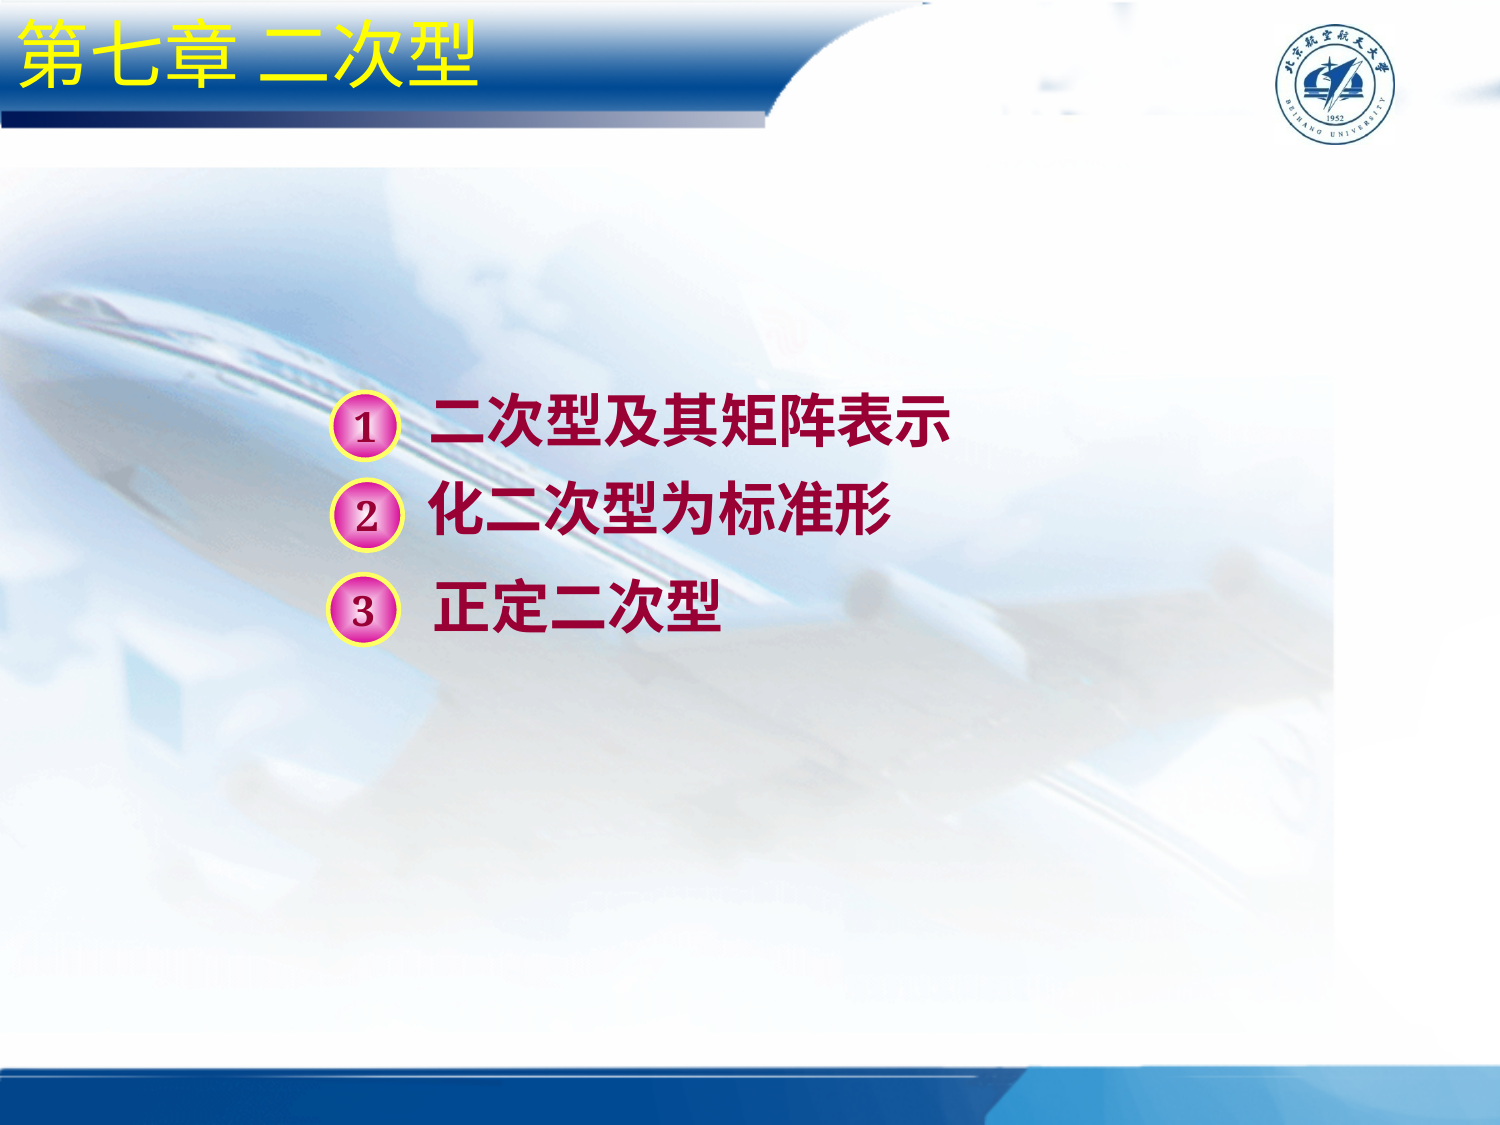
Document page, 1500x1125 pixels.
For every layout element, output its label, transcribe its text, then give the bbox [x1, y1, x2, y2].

text_box 第七章 二次型 [0, 0, 1500, 105]
text_box 二次型及其矩阵表示 [413, 376, 1123, 462]
text_box 化二次型为标准形 [412, 464, 1094, 550]
text_box 3 [328, 574, 399, 646]
text_box 2 [331, 479, 403, 551]
picture [0, 105, 1500, 1125]
text_box 1 [331, 391, 400, 460]
text_box 正定二次型 [418, 562, 1100, 648]
